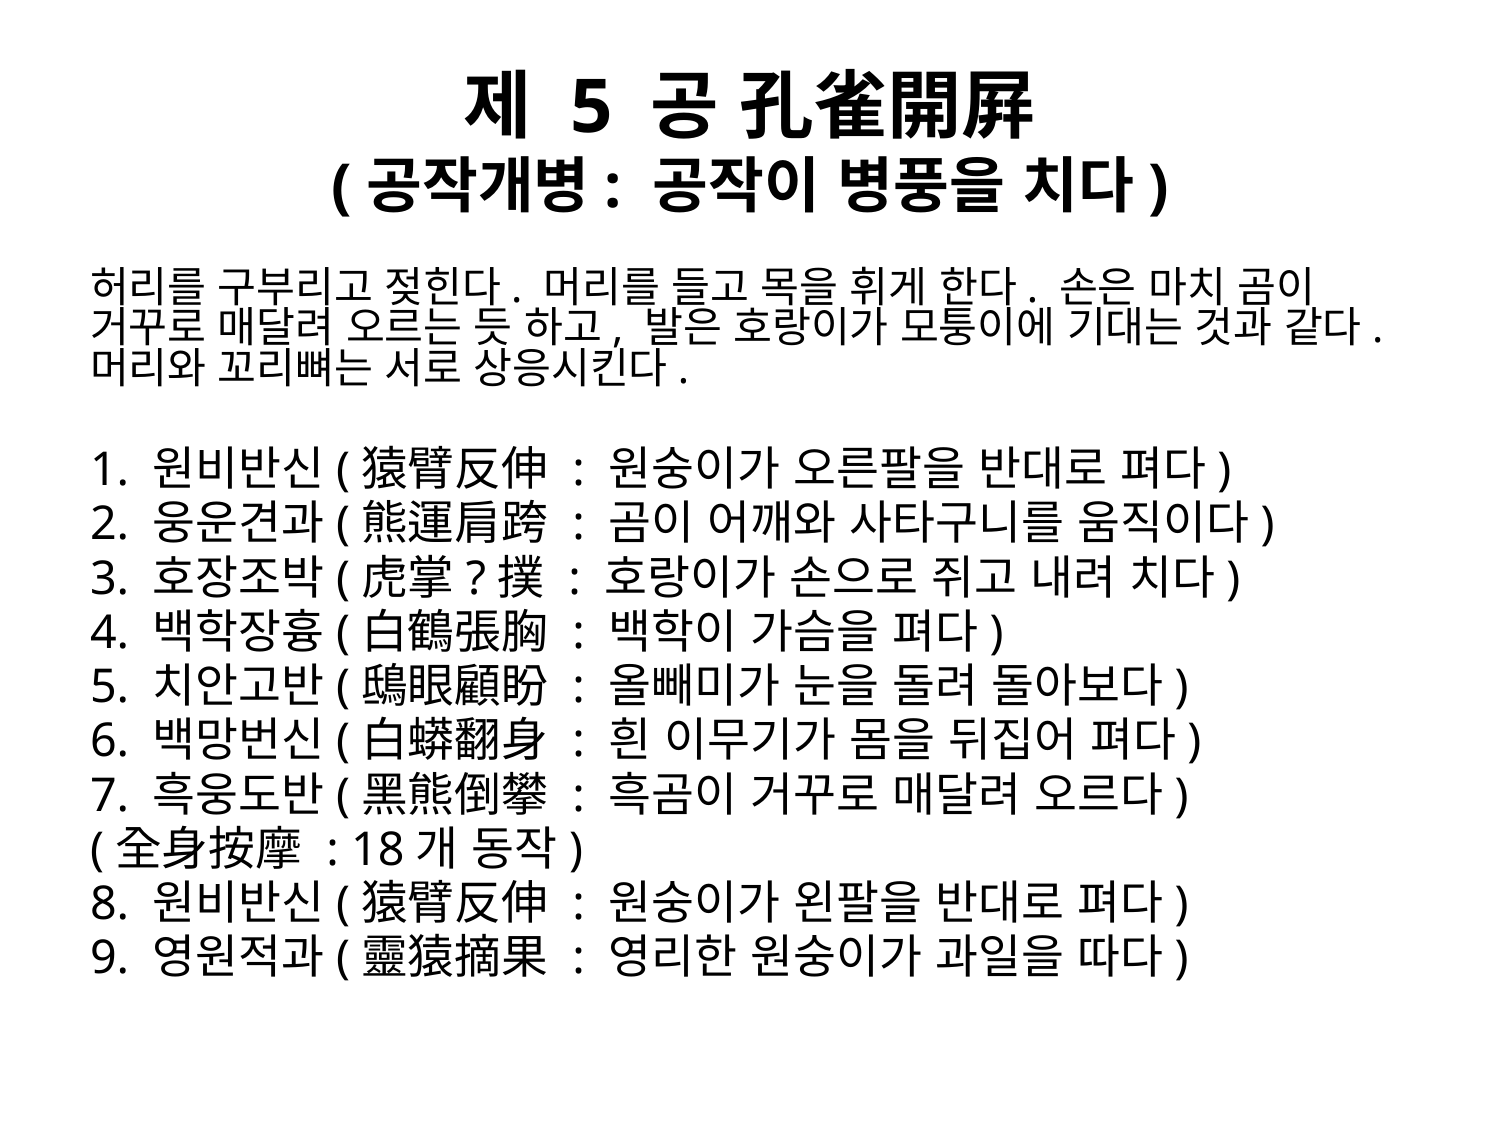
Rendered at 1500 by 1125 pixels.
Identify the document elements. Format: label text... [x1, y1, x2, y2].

list 허리를 구부리고 젖힌다. 머리를 들고 목을 휘게 한다. 손은 마치 곰이 거꾸로 매달려 오르는 듯 하고, 발은 호랑이가 모퉁이에 기대는 것과 같다. 머리와 꼬리뼈는 서로 상응시킨다. 1. 원비반신(猿臂反伸 : 원숭이가 오른팔을 반대로 펴다) 2. 웅운견과(熊運肩跨 : 곰이 어깨와 사타구니를 움직이다) 3. 호장조박(虎掌?撲 : 호랑이가 손으로 쥐고 내려 치다) 4. 백학장흉(白鶴張胸 : 백학이 가슴을 펴다) 5. 치안고반(鴟眼顧盼 : 올빼미가 눈을 돌려 돌아보다) 6. 백망번신(白蟒翻身 : 흰 이무기가 몸을 뒤집어 펴다) 7. 흑웅도반(黑熊倒攀 : 흑곰이 거꾸로 매달려 오르다) (全身按摩 : 18개 동작) 8. 원비반신(猿臂反伸 : 원숭이가 왼팔을 반대로 펴다) 9. 영원적과(靈猿摘果 : 영리한 원숭이가 과일을 따다) [75, 262, 1425, 1005]
title 제 5 공 孔雀開屛 (공작개병: 공작이 병풍을 치다) [75, 45, 1425, 233]
